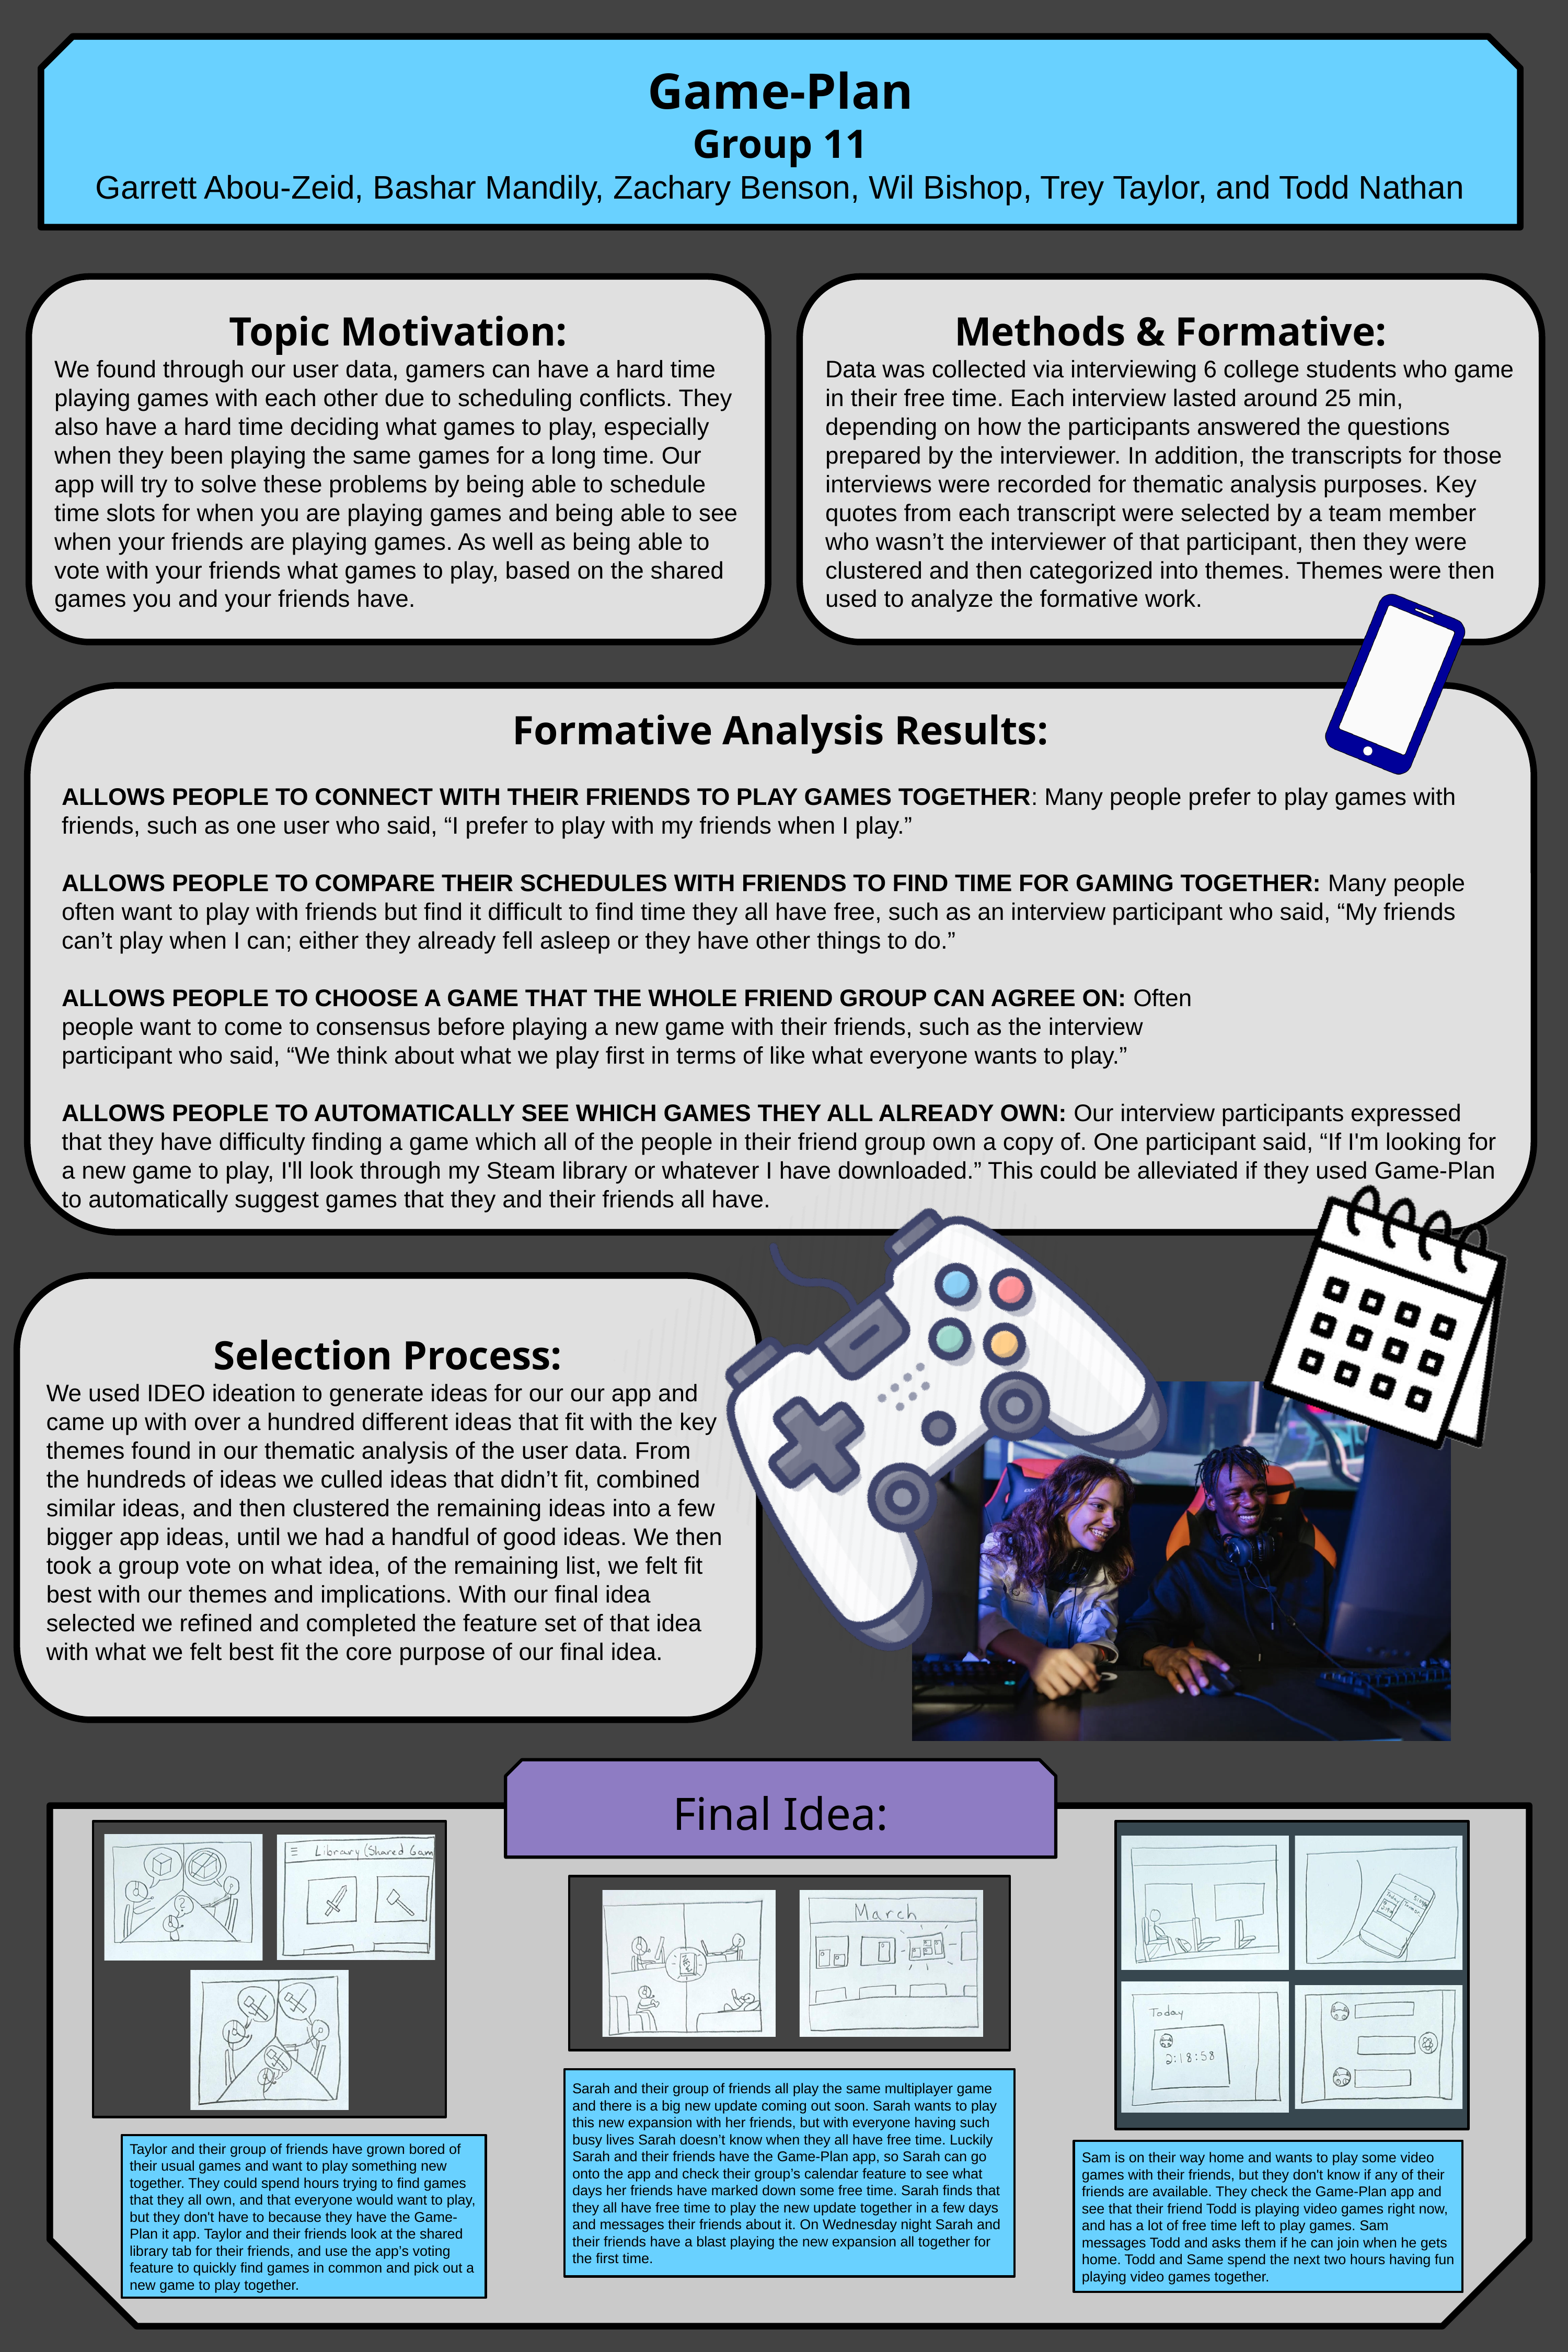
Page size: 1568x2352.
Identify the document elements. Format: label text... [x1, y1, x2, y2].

picture [602, 1889, 776, 2037]
text_box Methods & Formative: Data was collected via interviewing 6 college students who game in their free time. Each interview lasted around 25 min, depending on how the participants answered the questions prepared by the interviewer. In addition, the transcripts for those interviews were recorded for thematic analysis purposes. Key quotes from each transcript were selected by a team member who wasn’t the interviewer of that participant, then they were clustered and then categorized into themes. Themes were then used to analyze the formative work. [799, 276, 1542, 642]
text_box Game-Plan Group 11 Garrett Abou-Zeid, Bashar Mandily, Zachary Benson, Wil Bishop, Trey Taylor, and Todd Nathan [41, 36, 1520, 227]
picture [1121, 1836, 1289, 1970]
picture [1263, 534, 1518, 829]
text_box [93, 1821, 446, 2117]
picture [104, 1834, 263, 1961]
text_box Selection Process: We used IDEO ideation to generate ideas for our our app and came up with over a hundred different ideas that fit with the key themes found in our thematic analysis of the user data. From the hundreds of ideas we culled ideas that didn’t fit, combined similar ideas, and then clustered the remaining ideas into a few bigger app ideas, until we had a handful of good ideas. We then took a group vote on what idea, of the remaining list, we felt fit best with our themes and implications. With our final idea selected we refined and completed the feature set of that idea with what we felt best fit the core purpose of our final idea. [17, 1275, 759, 1720]
text_box [569, 1876, 1010, 2050]
text_box Sam is on their way home and wants to play some video games with their friends, but they don't know if any of their friends are available. They check the Game-Plan app and see that their friend Todd is playing video games right now, and has a lot of free time left to play games. Sam messages Todd and asks them if he can join when he gets home. Todd and Same spend the next two hours having fun playing video games together. [1074, 2140, 1463, 2292]
picture [190, 1970, 349, 2110]
text_box Sarah and their group of friends all play the same multiplayer game and there is a big new update coming out soon. Sarah wants to play this new expansion with her friends, but with everyone having such busy lives Sarah doesn’t know when they all have free time. Luckily Sarah and their friends have the Game-Plan app, so Sarah can go onto the app and check their group’s calendar feature to see what days her friends have marked down some free time. Sarah finds that they all have free time to play the new update together in a few days and messages their friends about it. On Wednesday night Sarah and their friends have a blast playing the new expansion all together for the first time. [564, 2069, 1015, 2277]
text_box Formative Analysis Results: ALLOWS PEOPLE TO CONNECT WITH THEIR FRIENDS TO PLAY GAMES TOGETHER: Many people prefer to play games with friends, such as one user who said, “I prefer to play with my friends when I play.” ALLOWS PEOPLE TO COMPARE THEIR SCHEDULES WITH FRIENDS TO FIND TIME FOR GAMING TOGETHER: Many people often want to play with friends but find it difficult to find time they all have free, such as an interview participant who said, “My friends can’t play when I can; either they already fell asleep or they have other things to do.” ALLOWS PEOPLE TO CHOOSE A GAME THAT THE WHOLE FRIEND GROUP CAN AGREE ON: Often people want to come to consensus before playing a new game with their friends, such as the interview participant who said, “We think about what we play first in terms of like what everyone wants to play.” ALLOWS PEOPLE TO AUTOMATICALLY SEE WHICH GAMES THEY ALL ALREADY OWN: Our interview participants expressed that they have difficulty finding a game which all of the people in their friend group own a copy of. One participant said, “If I'm looking for a new game to play, I'll look through my Steam library or whatever I have downloaded.” This could be alleviated if they used Game-Plan to automatically suggest games that they and their friends all have. [27, 685, 1534, 1232]
picture [1121, 1981, 1289, 2113]
picture [1295, 1836, 1463, 1970]
picture [799, 1889, 984, 2037]
text_box Final Idea: [505, 1759, 1056, 1858]
picture [276, 1835, 435, 1960]
picture [615, 1098, 1551, 1741]
text_box [50, 1805, 1529, 2326]
picture [1295, 1985, 1463, 2109]
text_box Topic Motivation: We found through our user data, gamers can have a hard time playing games with each other due to scheduling conflicts. They also have a hard time deciding what games to play, especially when they been playing the same games for a long time. Our app will try to solve these problems by being able to schedule time slots for when you are playing games and being able to see when your friends are playing games. As well as being able to vote with your friends what games to play, based on the shared games you and your friends have. [29, 276, 768, 642]
text_box [1115, 1821, 1469, 2129]
text_box Taylor and their group of friends have grown bored of their usual games and want to play something new together. They could spend hours trying to find games that they all own, and that everyone would want to play, but they don't have to because they have the Game-Plan it app. Taylor and their friends look at the shared library tab for their friends, and use the app’s voting feature to quickly find games in common and pick out a new game to play together. [122, 2135, 486, 2298]
